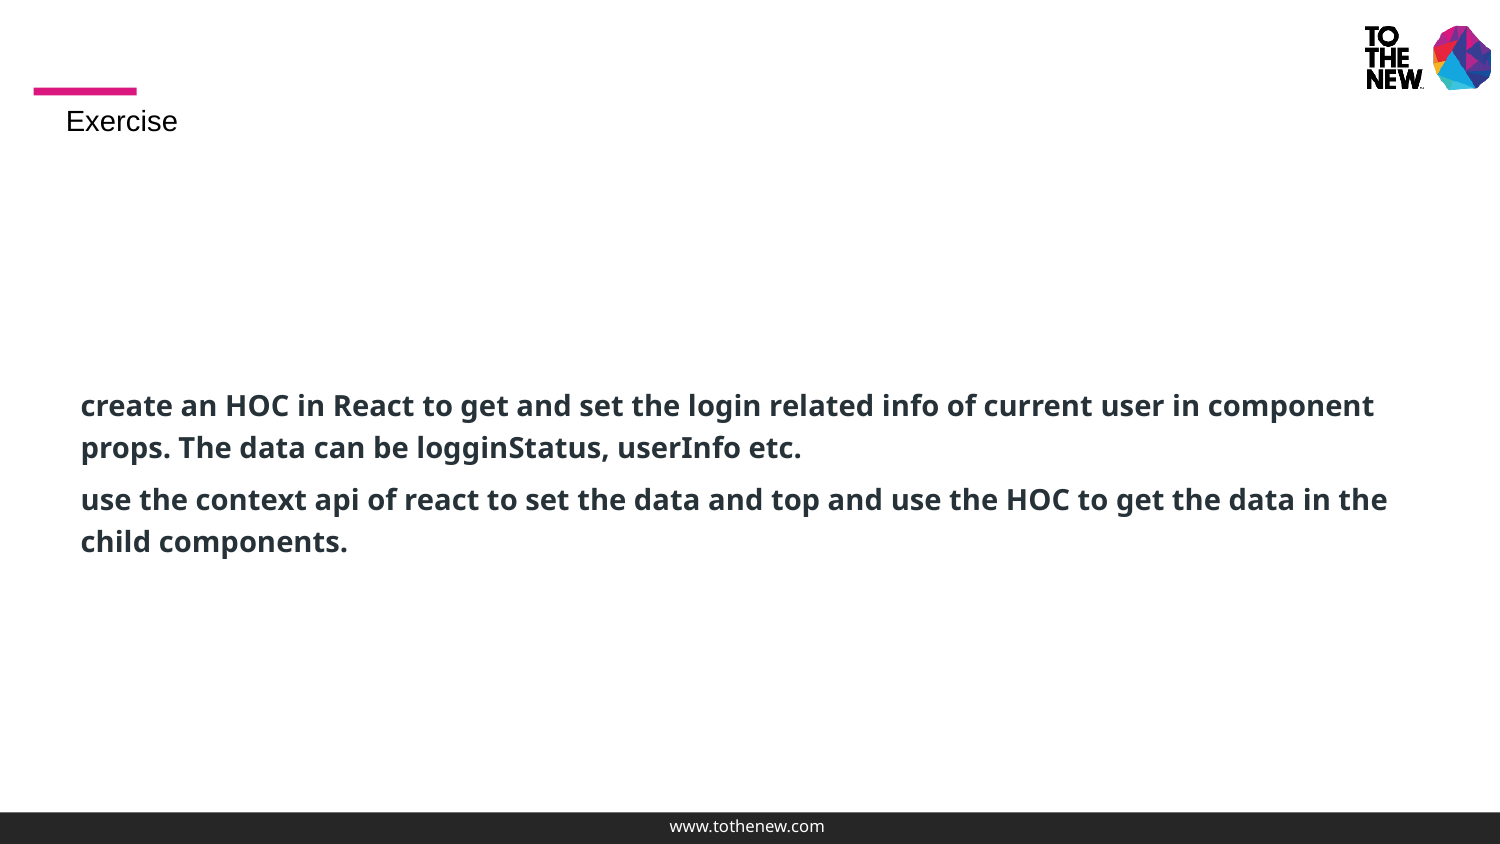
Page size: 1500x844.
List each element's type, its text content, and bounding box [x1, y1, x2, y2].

text_box Exercise [51, 72, 1449, 167]
text_box create an HOC in React to get and set the login related info of current user in component props. The data can be logginStatus, userInfo etc. use the context api of react to set the data and top and use the HOC to get the data in the child components. [51, 188, 1449, 750]
picture [1350, 0, 1500, 116]
